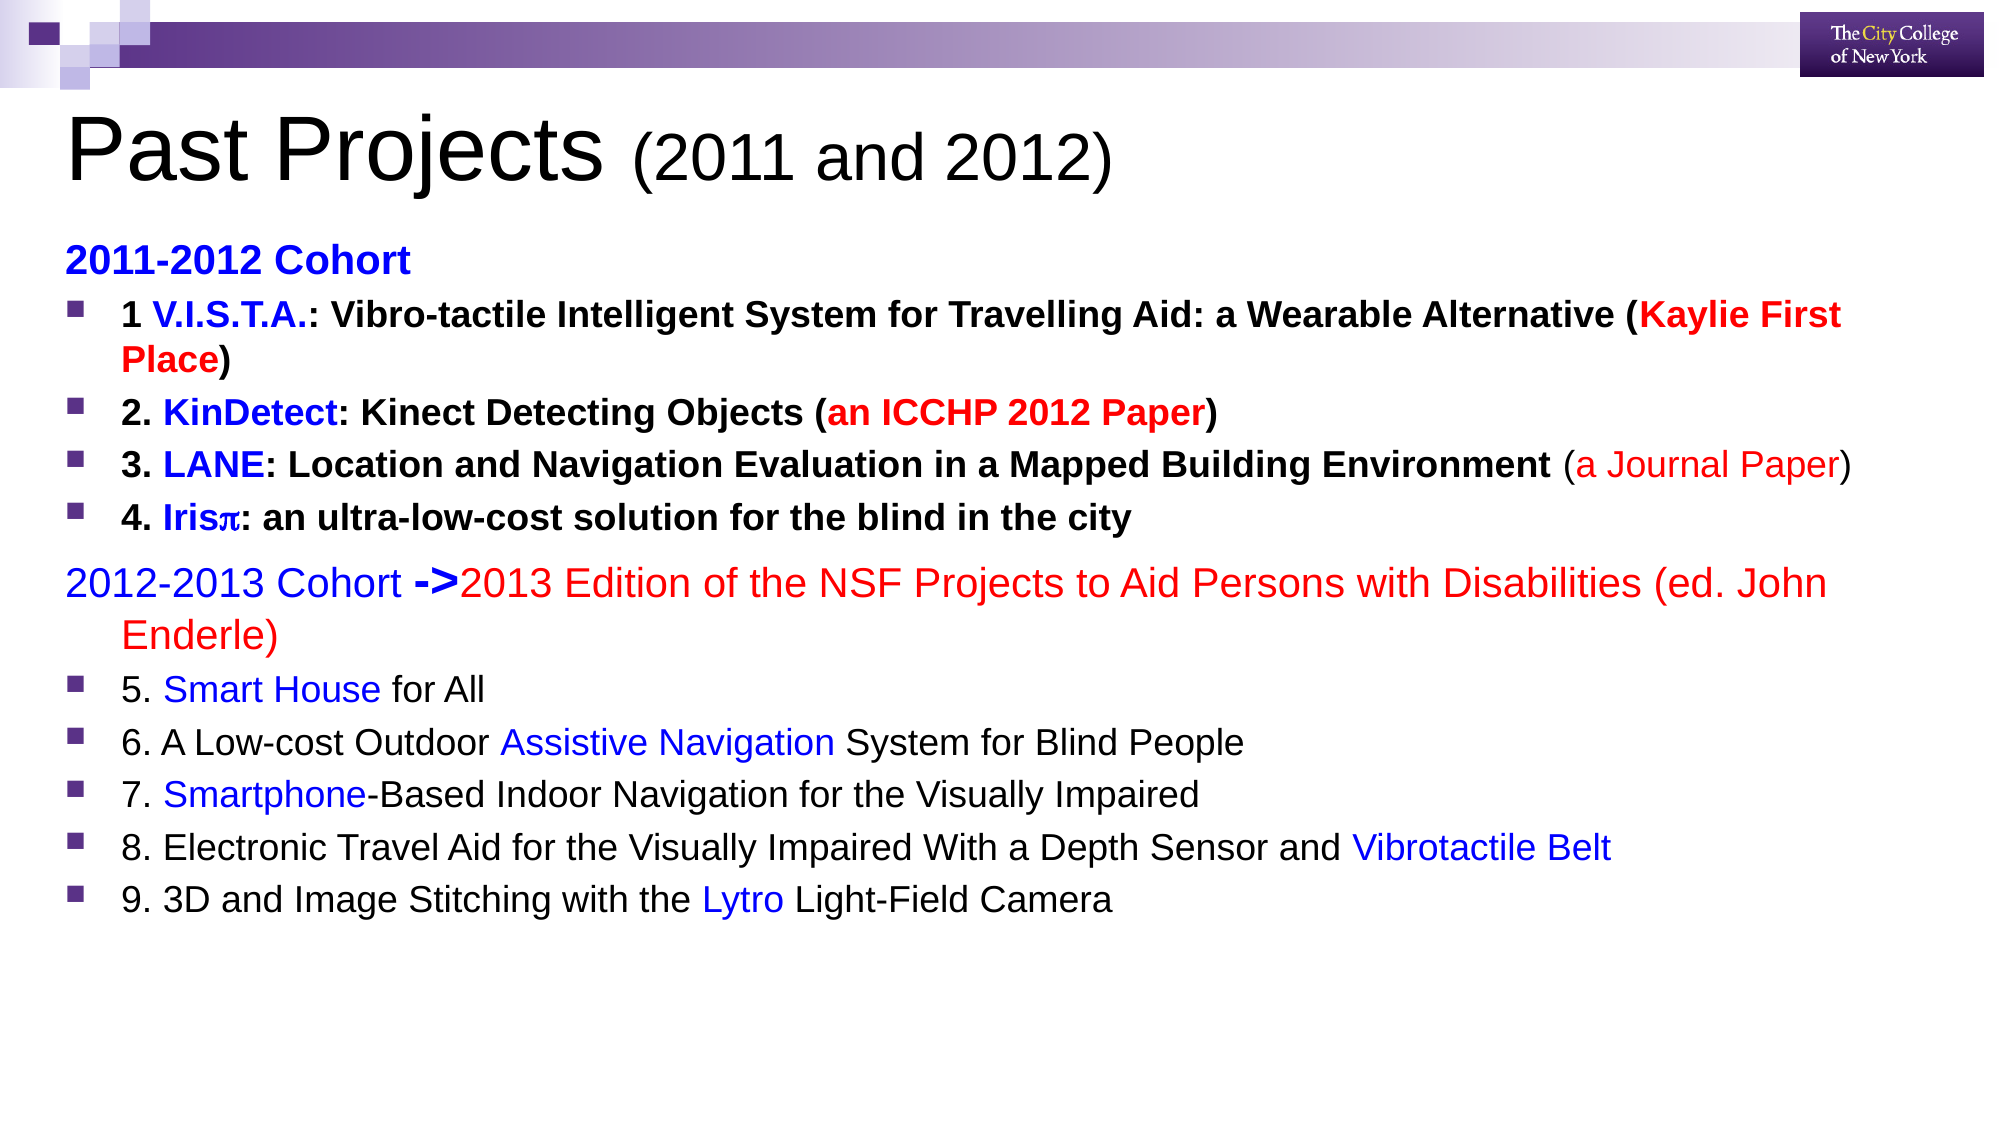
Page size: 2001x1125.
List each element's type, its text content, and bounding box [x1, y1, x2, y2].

list 2011-2012 Cohort 1 V.I.S.T.A.: Vibro-tactile Intelligent System for Travelling Aid: a Wearable Alternative (Kaylie First Place) 2. KinDetect: Kinect Detecting Objects (an ICCHP 2012 Paper) 3. LANE: Location and Navigation Evaluation in a Mapped Building Environment (a Journal Paper) 4. Irisp: an ultra-low-cost solution for the blind in the city 2012-2013 Cohort ->2013 Edition of the NSF Projects to Aid Persons with Disabilities (ed. John Enderle) 5. Smart House for All 6. A Low-cost Outdoor Assistive Navigation System for Blind People 7. Smartphone-Based Indoor Navigation for the Visually Impaired 8. Electronic Travel Aid for the Visually Impaired With a Depth Sensor and Vibrotactile Belt 9. 3D and Image Stitching with the Lytro Light-Field Camera [49, 224, 1951, 1026]
picture [1800, 12, 1984, 77]
title Past Projects (2011 and 2012) [49, 74, 1951, 213]
